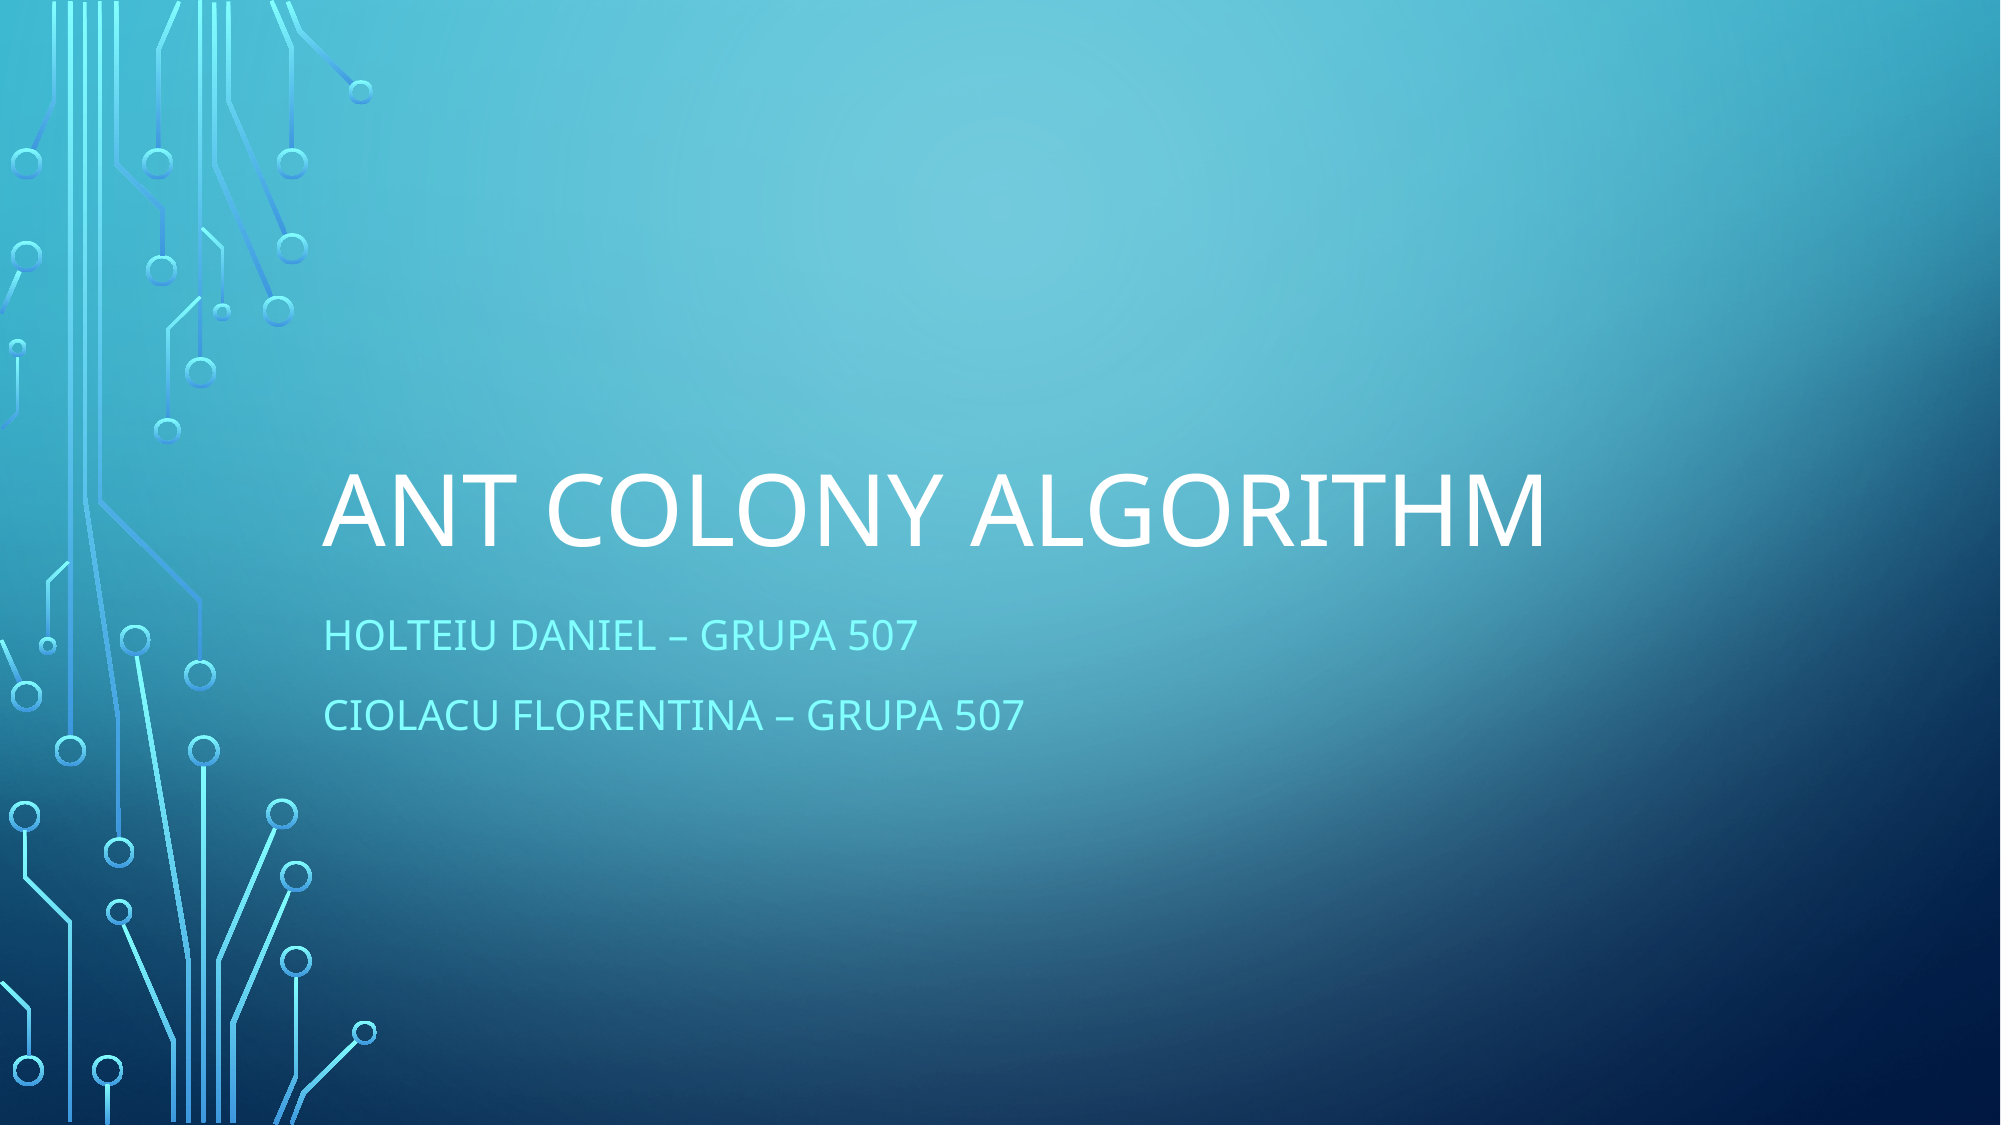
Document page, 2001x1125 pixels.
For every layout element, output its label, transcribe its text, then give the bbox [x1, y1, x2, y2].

title Ant colony algorithm [307, 184, 1750, 576]
subtitle Holteiu Daniel – grupa 507 Ciolacu Florentina – grupa 507 [307, 590, 1750, 863]
